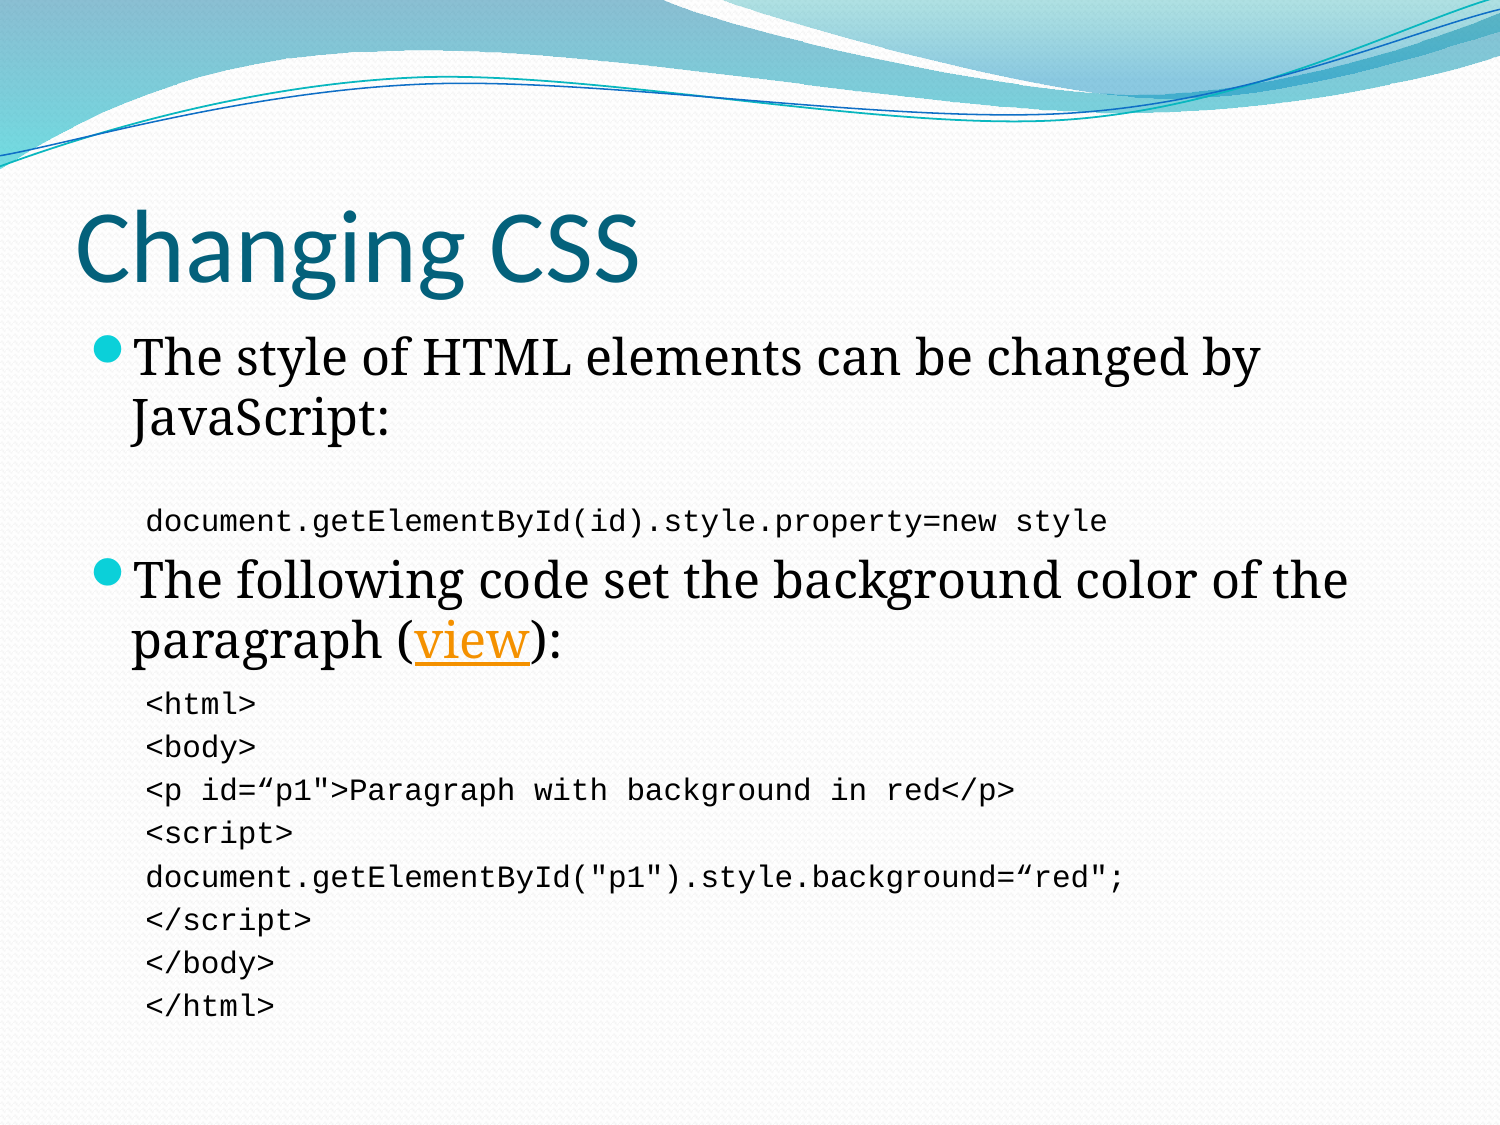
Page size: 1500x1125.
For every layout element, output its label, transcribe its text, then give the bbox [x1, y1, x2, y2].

title Changing CSS [75, 115, 1425, 303]
list The style of HTML elements can be changed by JavaScript: document.getElementById(id).style.property=new style The following code set the background color of the paragraph (view): <html> <body> <p id=“p1">Paragraph with background in red</p> <script> document.getElementById("p1").style.background=“red"; </script> </body> </html> [75, 317, 1425, 1038]
